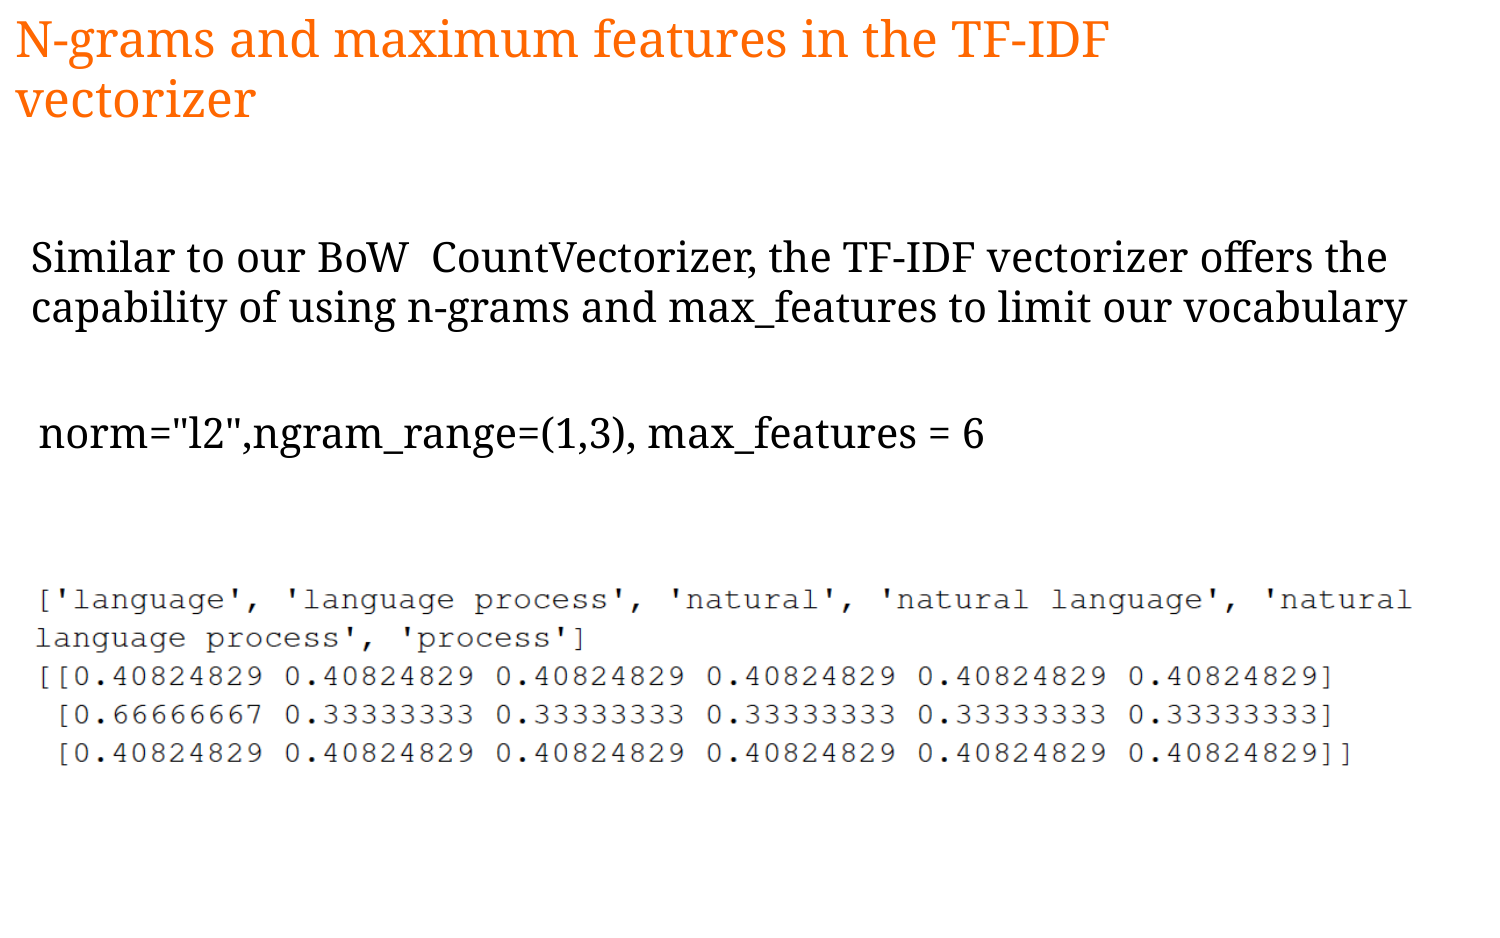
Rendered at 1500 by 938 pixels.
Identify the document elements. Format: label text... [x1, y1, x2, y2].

text_box Similar to our BoW CountVectorizer, the TF-IDF vectorizer offers the capability of using n-grams and max_features to limit our vocabulary [15, 223, 1475, 339]
text_box N-grams and maximum features in the TF-IDF vectorizer [0, 0, 1166, 135]
text_box norm="l2",ngram_range=(1,3), max_features = 6 [23, 399, 1103, 465]
picture [15, 555, 1450, 791]
